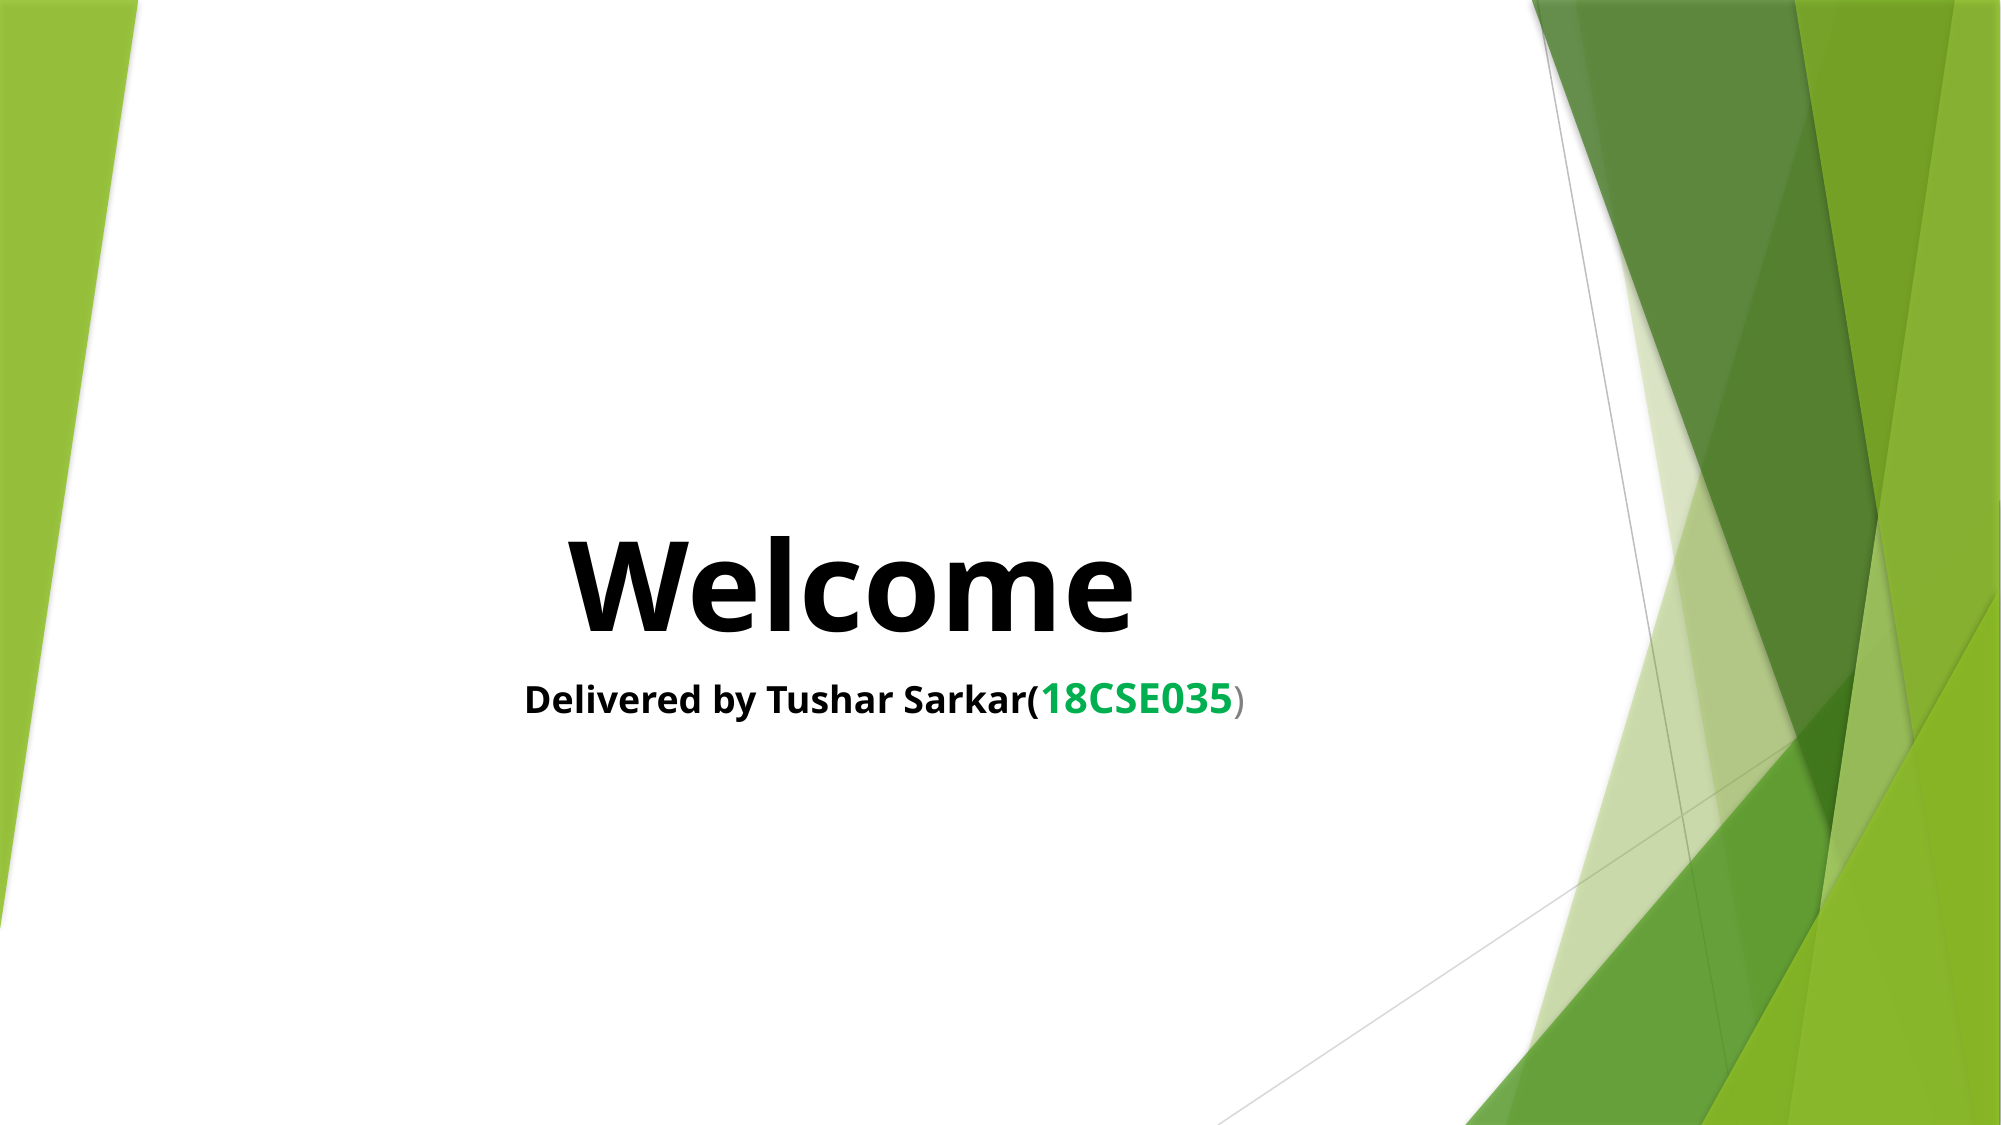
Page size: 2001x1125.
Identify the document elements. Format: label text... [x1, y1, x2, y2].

subtitle Delivered by Tushar Sarkar(18CSE035) [247, 664, 1522, 845]
title Welcome [247, 394, 1522, 664]
